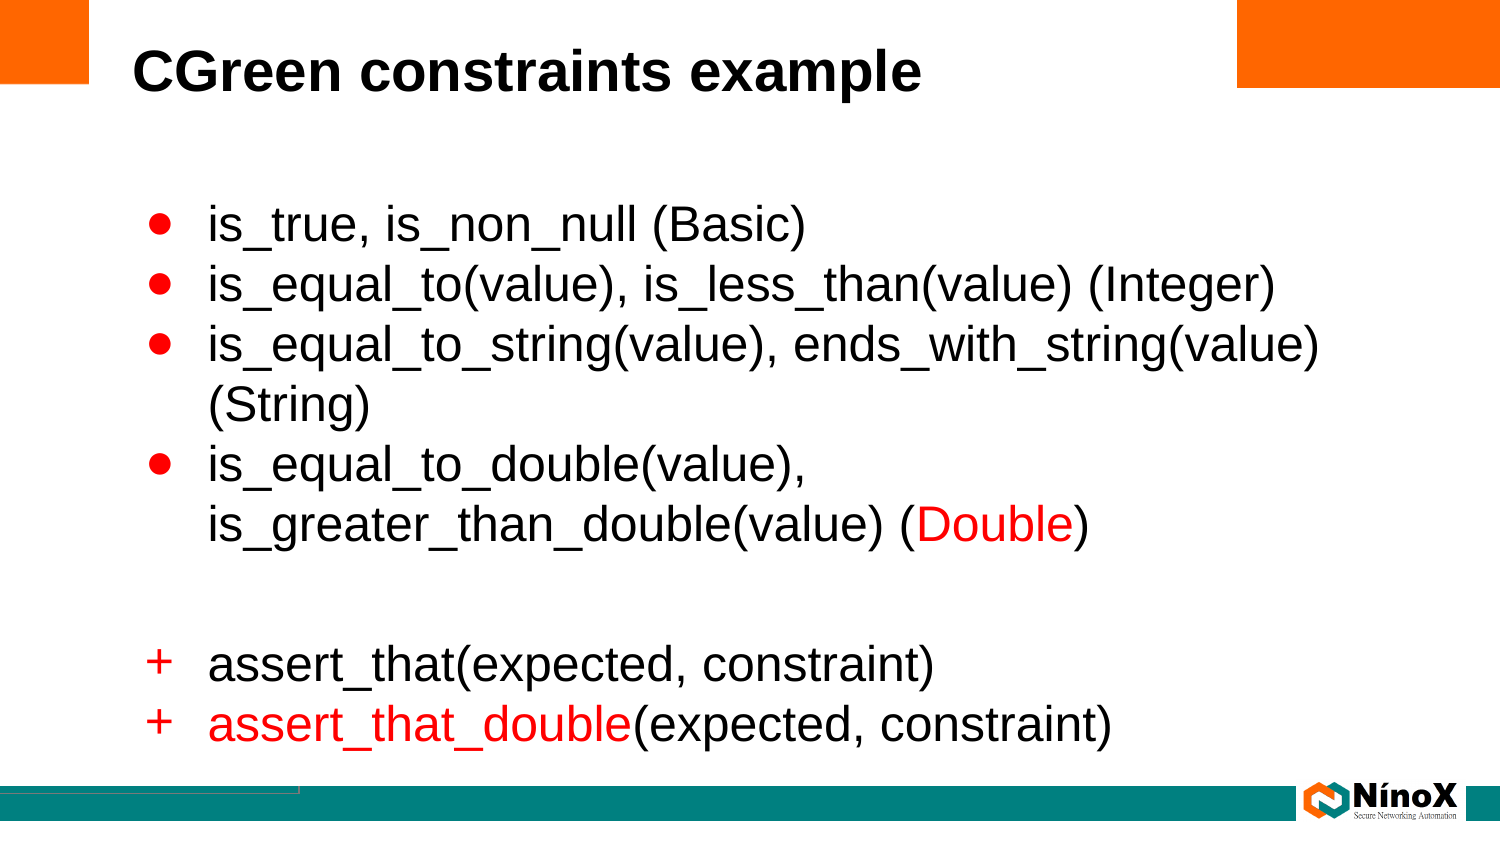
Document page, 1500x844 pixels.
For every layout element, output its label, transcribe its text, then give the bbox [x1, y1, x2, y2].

picture [0, 779, 1500, 822]
picture [1237, 0, 1500, 88]
picture [0, 0, 89, 86]
list is_true, is_non_null (Basic) is_equal_to(value), is_less_than(value) (Integer) is_equal_to_string(value), ends_with_string(value) (String) is_equal_to_double(value), is_greater_than_double(value) (Double) assert_that(expected, constraint) assert_that_double(expected, constraint) [132, 190, 1468, 737]
title CGreen constraints example [132, 33, 1211, 107]
